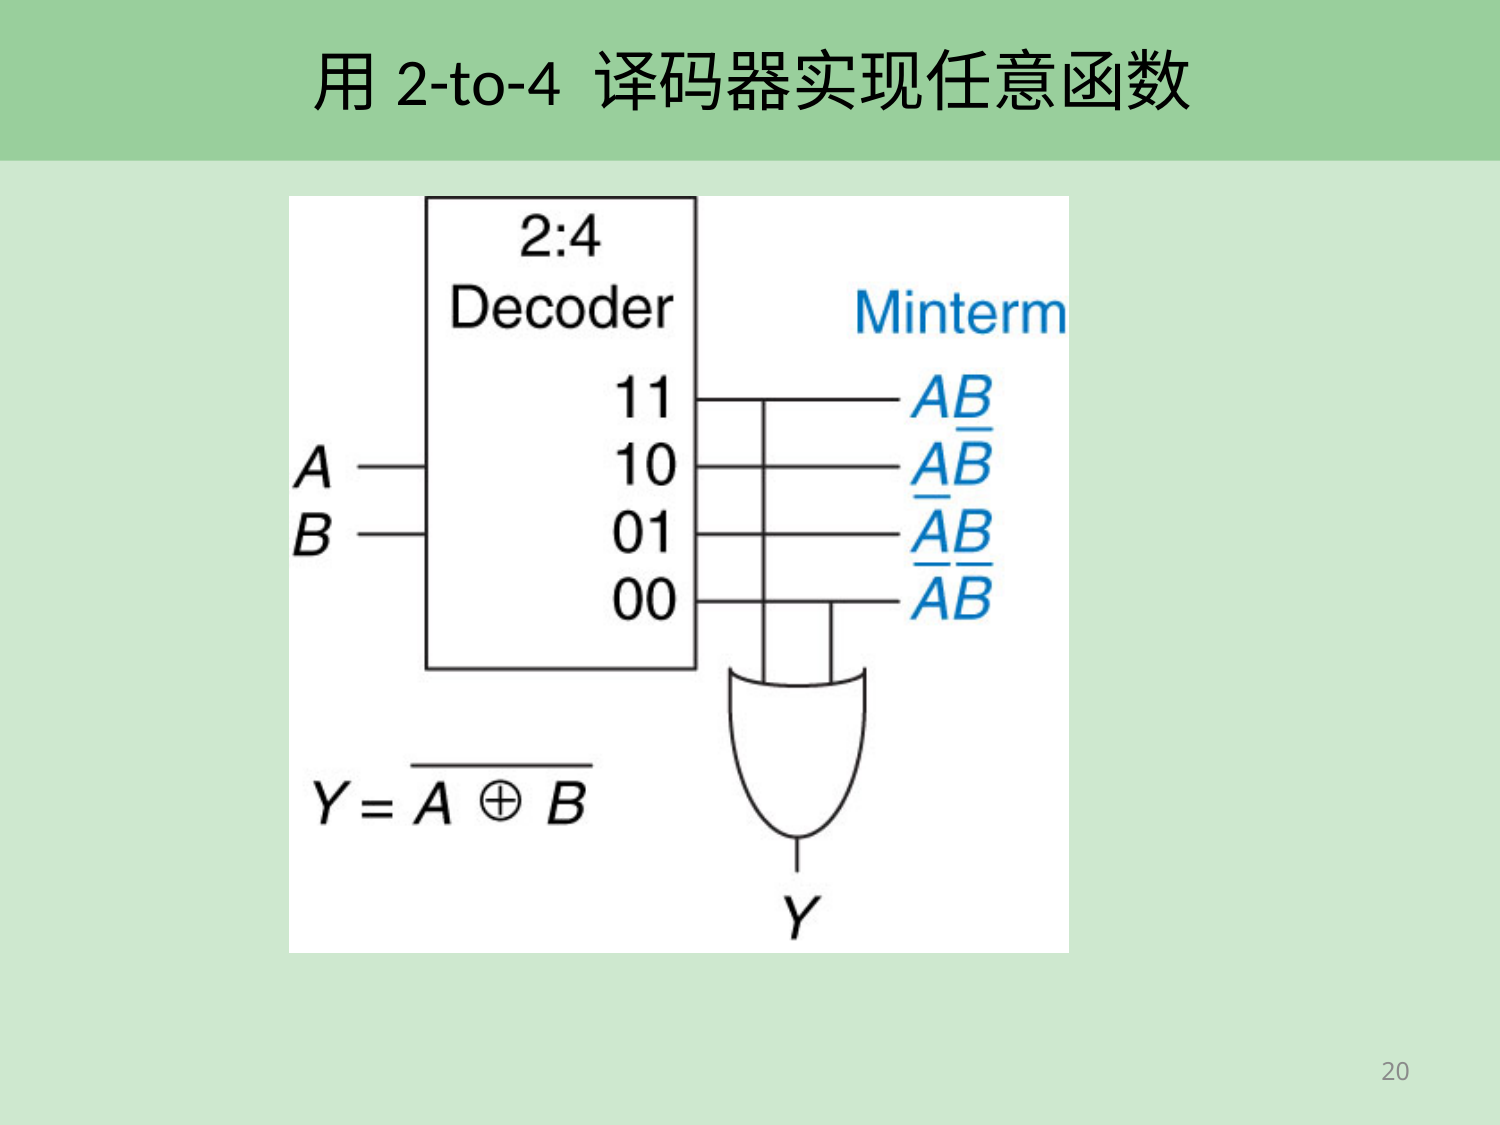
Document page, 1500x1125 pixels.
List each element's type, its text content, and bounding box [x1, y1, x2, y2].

title 用2-to-4 译码器实现任意函数 [17, 15, 1489, 143]
slide_number 20 [1187, 1042, 1425, 1103]
picture [289, 195, 1070, 953]
